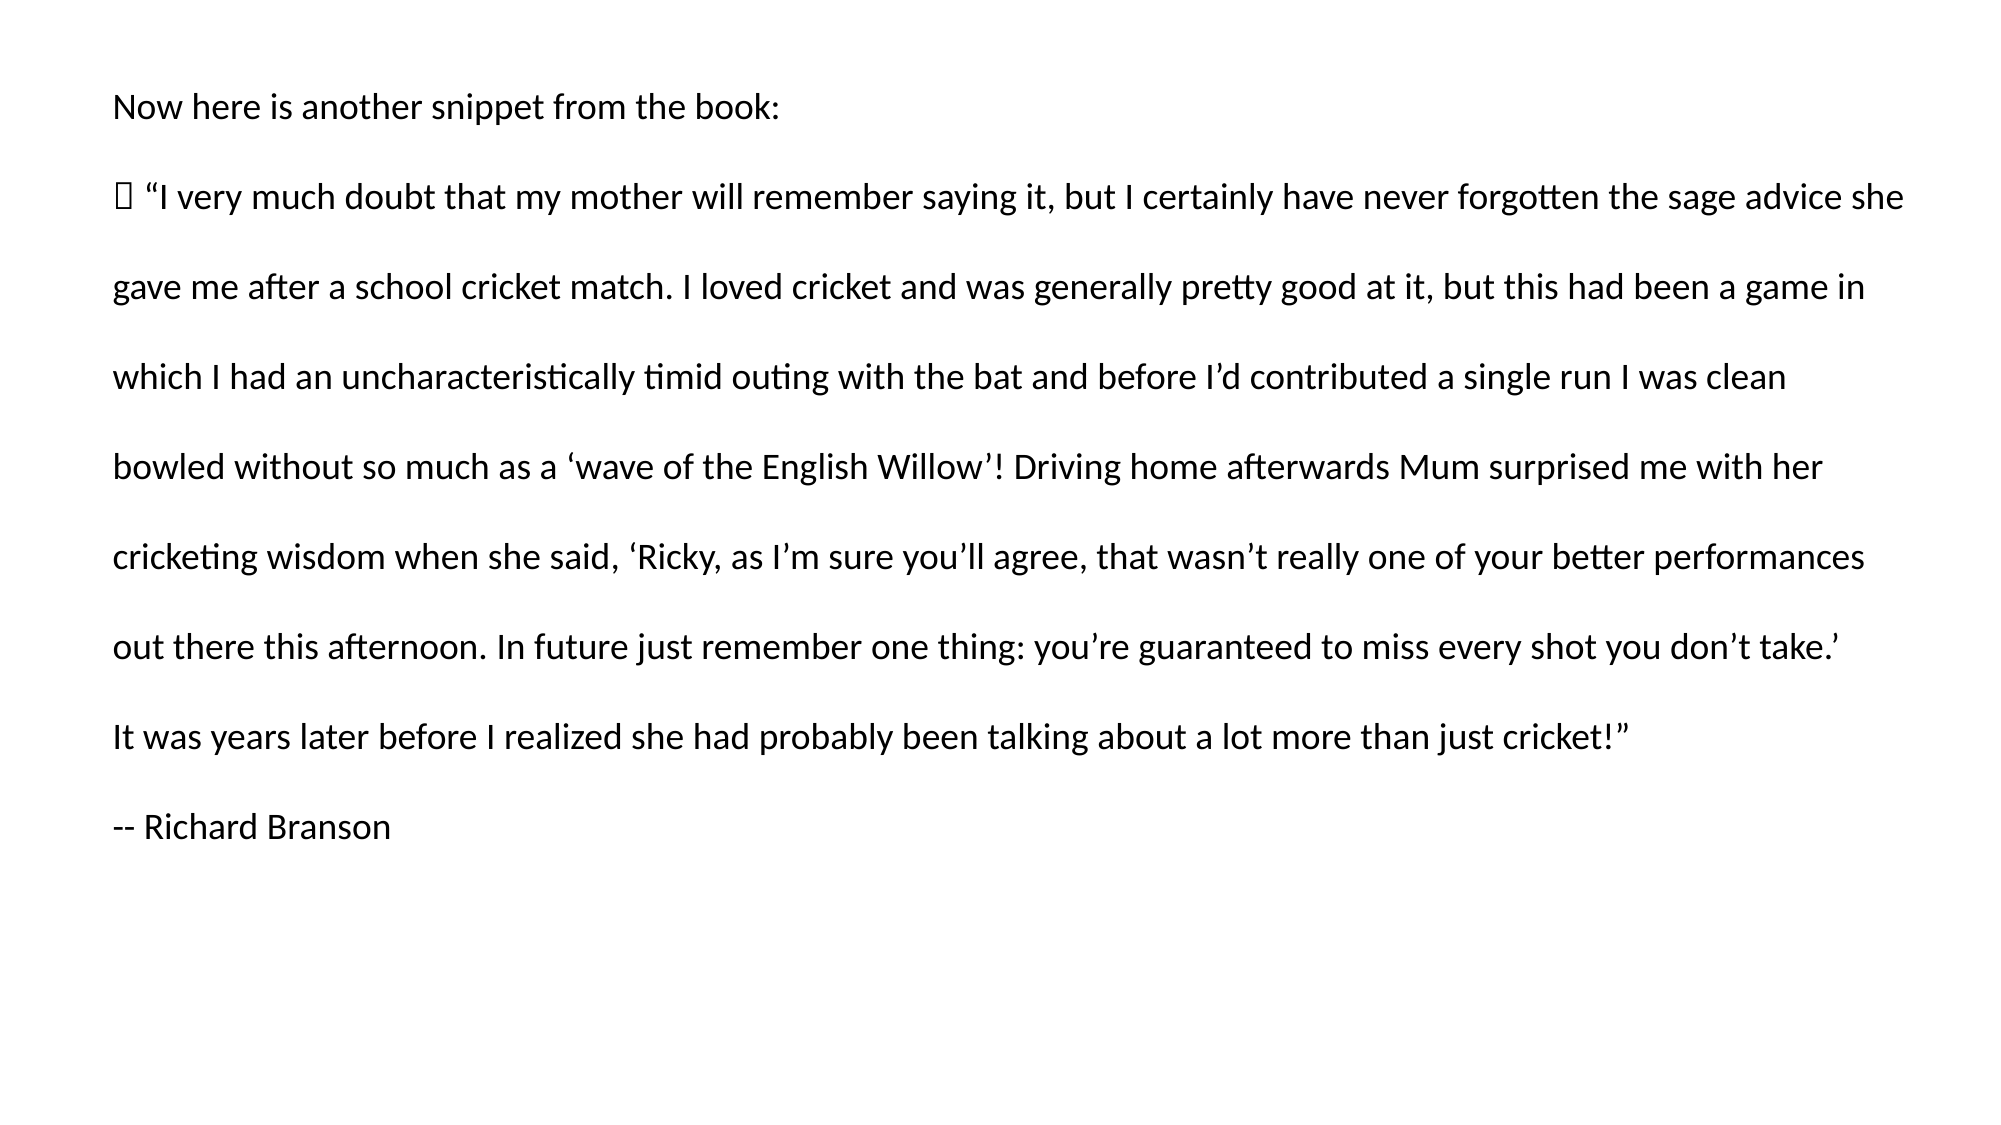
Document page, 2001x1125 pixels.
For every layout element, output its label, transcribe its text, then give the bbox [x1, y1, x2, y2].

text_box Now here is another snippet from the book:  “I very much doubt that my mother will remember saying it, but I certainly have never forgotten the sage advice she gave me after a school cricket match. I loved cricket and was generally pretty good at it, but this had been a game in which I had an uncharacteristically timid outing with the bat and before I’d contributed a single run I was clean bowled without so much as a ‘wave of the English Willow’! Driving home afterwards Mum surprised me with her cricketing wisdom when she said, ‘Ricky, as I’m sure you’ll agree, that wasn’t really one of your better performances out there this afternoon. In future just remember one thing: you’re guaranteed to miss every shot you don’t take.’ It was years later before I realized she had probably been talking about a lot more than just cricket!” -- Richard Branson [97, 74, 1948, 855]
